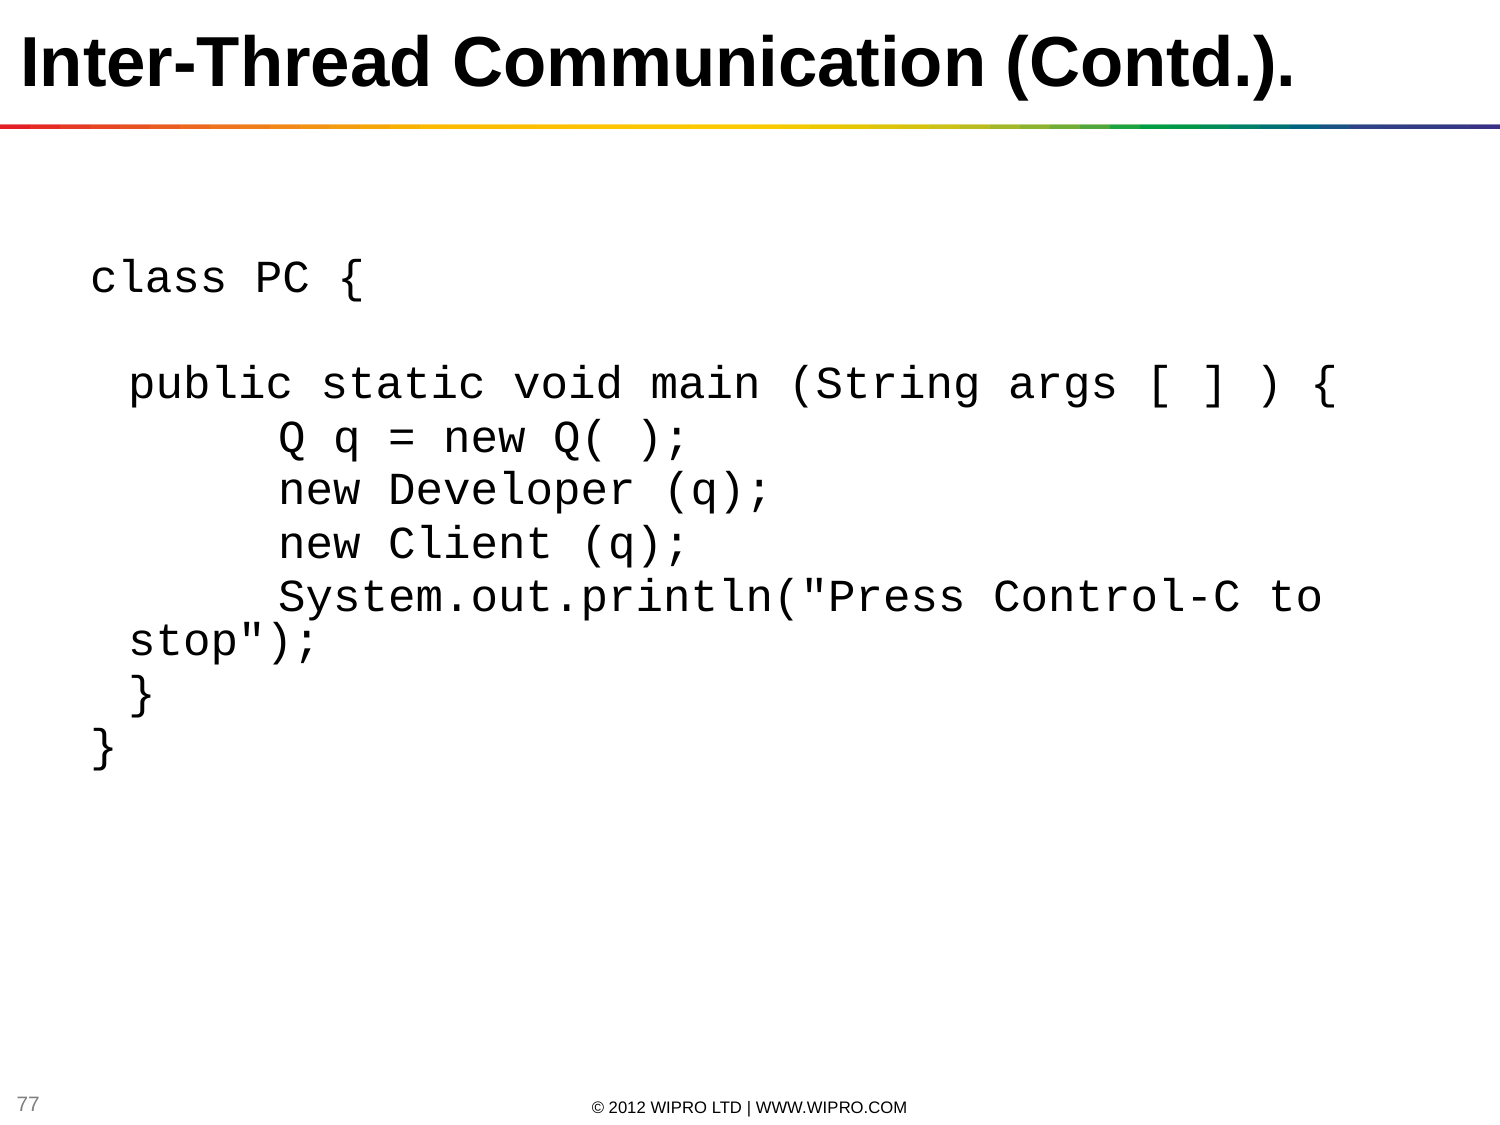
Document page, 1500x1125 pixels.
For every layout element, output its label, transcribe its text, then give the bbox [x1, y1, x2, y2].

title Inter-Thread Communication (Contd.). [5, 7, 1444, 212]
list class PC { public static void main (String args [ ] ) { Q q = new Q( ); new Developer (q); new Client (q); System.out.println("Press Control-C to stop"); } } [74, 224, 1426, 1051]
